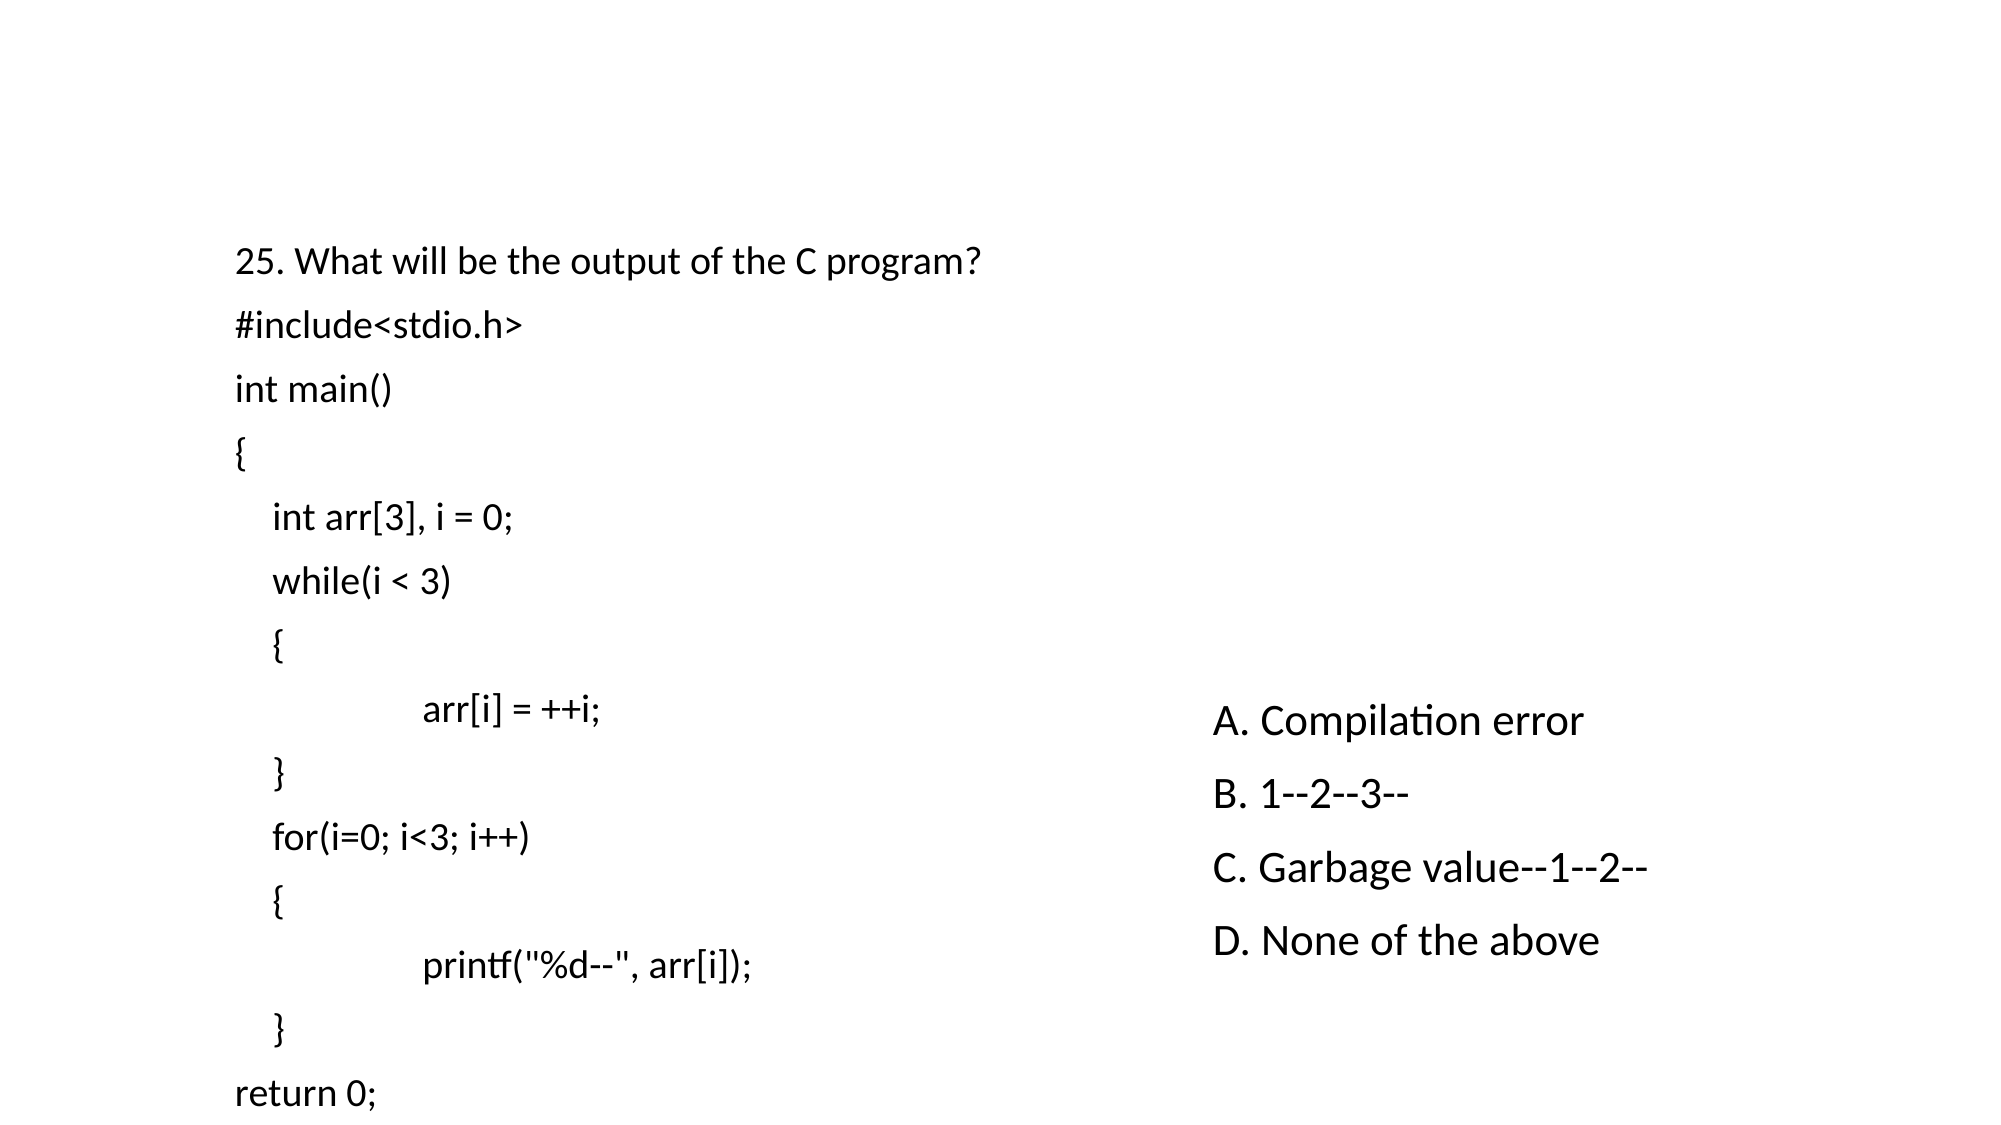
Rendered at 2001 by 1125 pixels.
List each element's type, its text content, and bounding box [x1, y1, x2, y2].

list 25. What will be the output of the C program? #include<stdio.h> int main() { int arr[3], i = 0; while(i < 3) { arr[i] = ++i; } for(i=0; i<3; i++) { printf("%d--", arr[i]); } return 0; } [219, 232, 1840, 1125]
text_box A. Compilation error B. 1--2--3-- C. Garbage value--1--2-- D. None of the above [1194, 687, 1900, 975]
